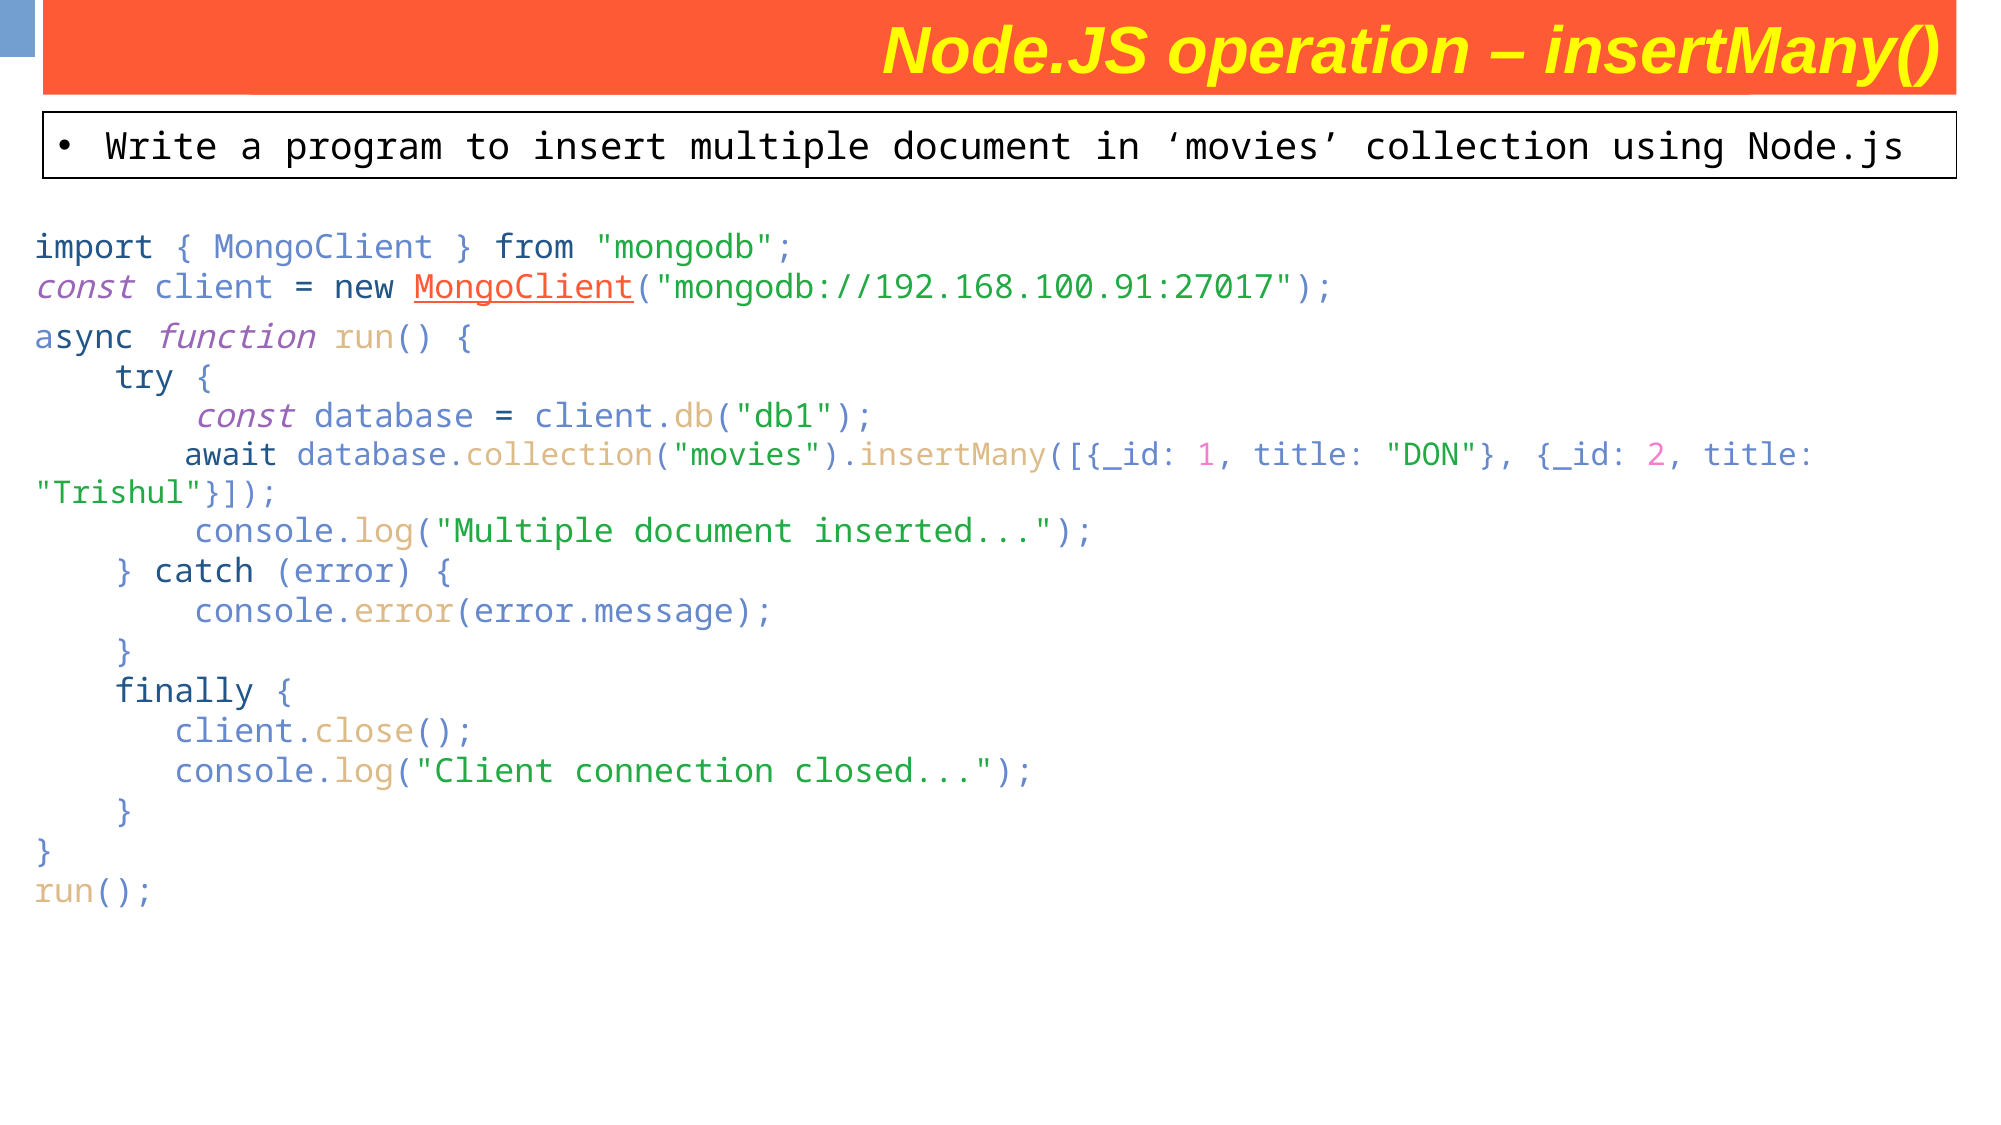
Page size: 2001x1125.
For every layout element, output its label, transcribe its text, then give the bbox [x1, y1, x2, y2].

table_header Write a program to insert multiple document in ‘movies’ collection using Node.js [44, 113, 1956, 177]
text_box import { MongoClient } from "mongodb"; const client = new MongoClient("mongodb://192.168.100.91:27017"); async function run() { try { const database = client.db("db1"); await database.collection("movies").insertMany([{_id: 1, title: "DON"}, {_id: 2, title: "Trishul"}]); console.log("Multiple document inserted..."); } catch (error) { console.error(error.message); } finally { client.close(); console.log("Client connection closed..."); } } run(); [19, 217, 1969, 917]
text_box Node.JS operation – insertMany() [43, 0, 1957, 95]
